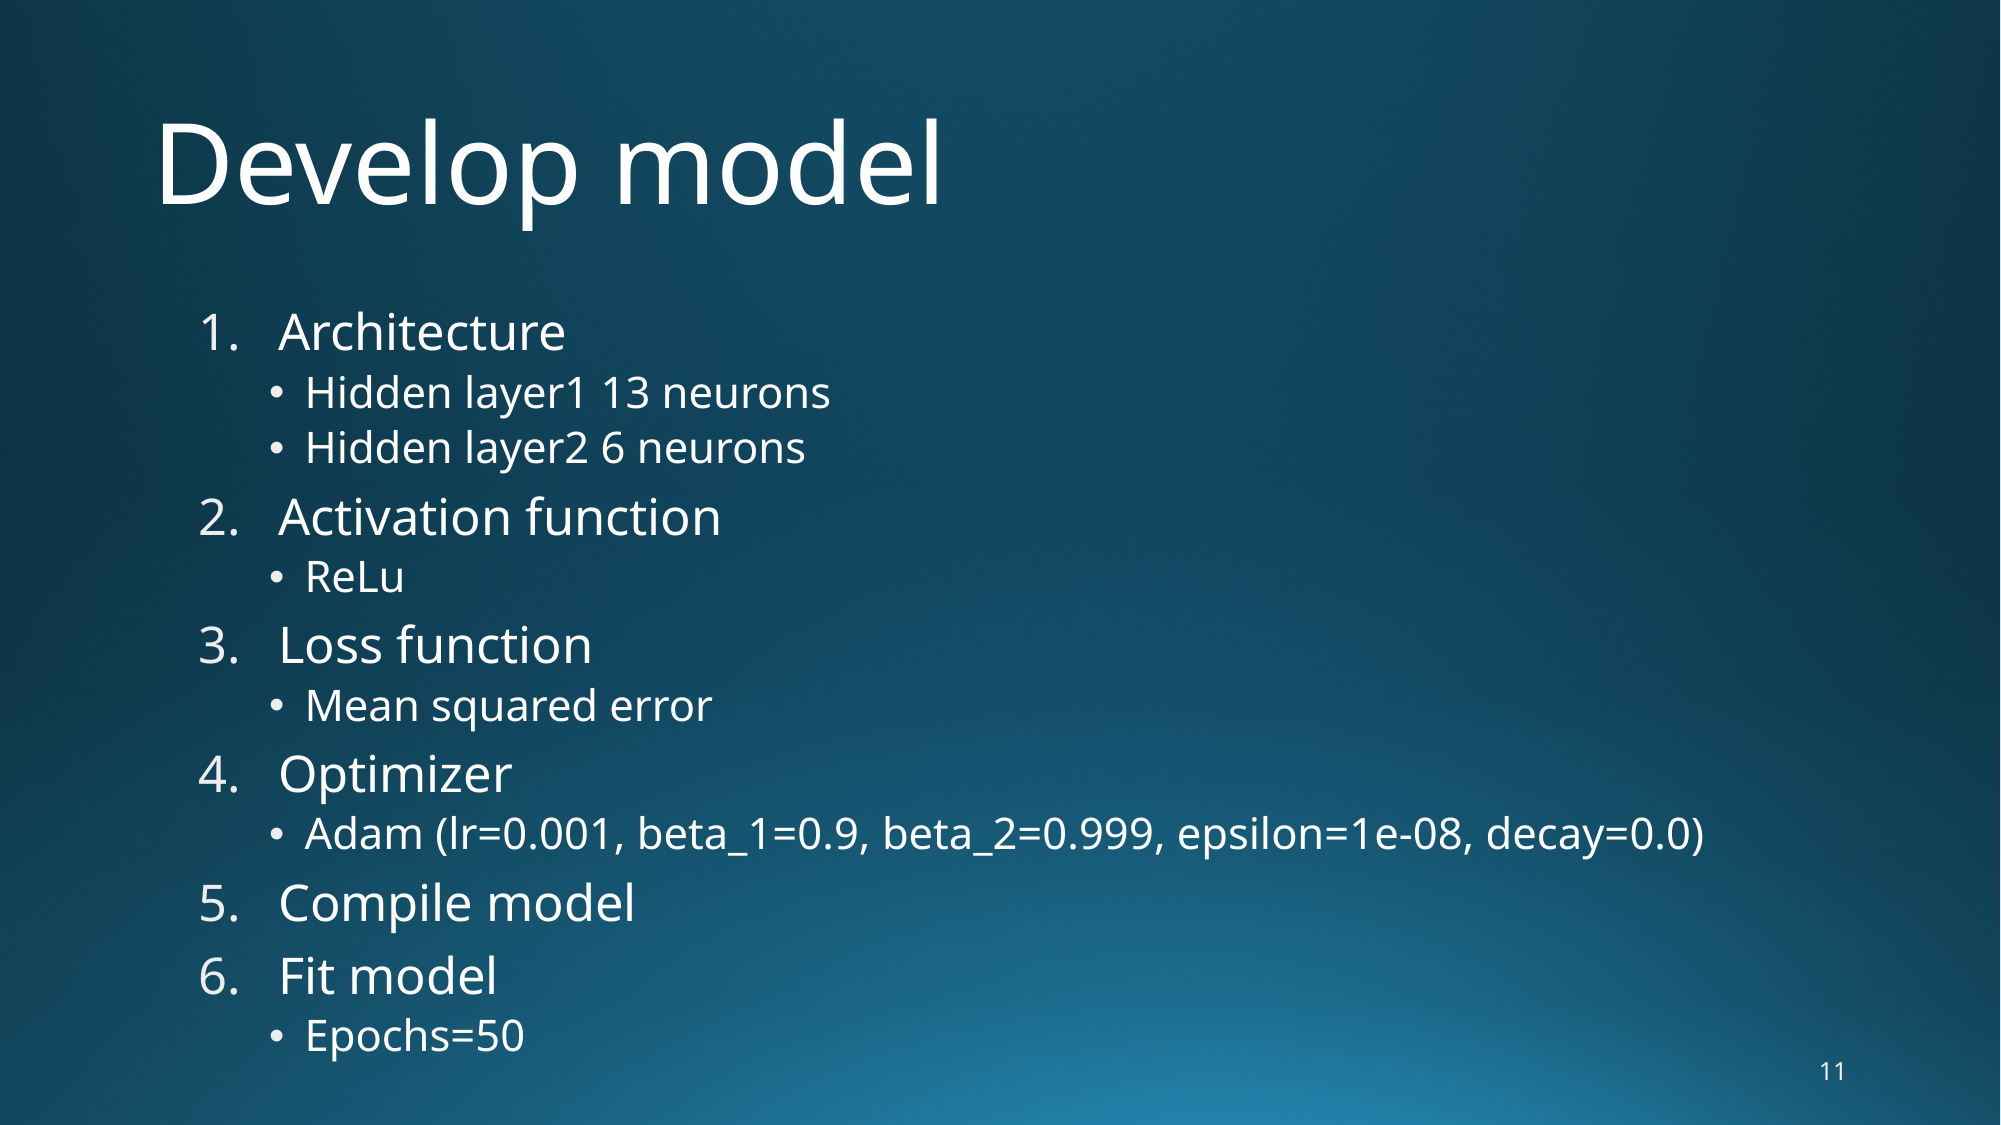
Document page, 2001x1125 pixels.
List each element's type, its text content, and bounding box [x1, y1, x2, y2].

slide_number 10 [1412, 1042, 1863, 1103]
picture [0, 0, 2001, 1125]
list Architecture Hidden layer1 13 neurons Hidden layer2 6 neurons Activation function ReLu Loss function Mean squared error Optimizer Adam (lr=0.001, beta_1=0.9, beta_2=0.999, epsilon=1e-08, decay=0.0) Compile model Fit model Epochs=50 [183, 299, 1863, 1072]
title Develop model [137, 59, 1863, 278]
